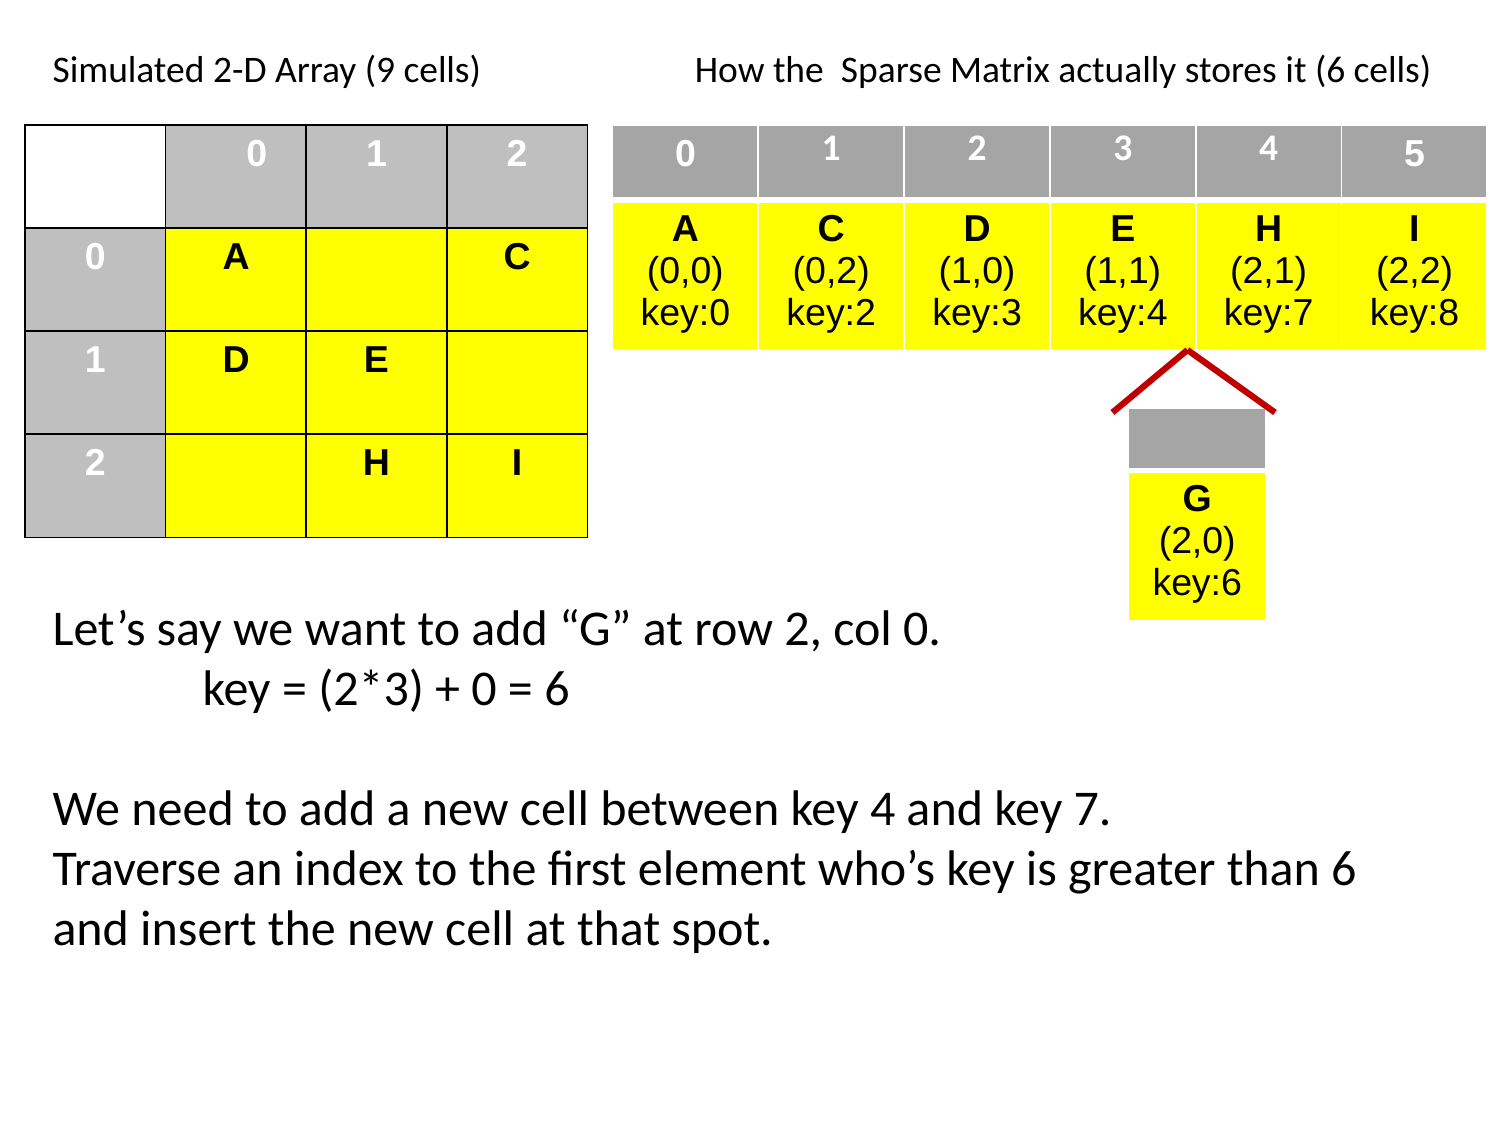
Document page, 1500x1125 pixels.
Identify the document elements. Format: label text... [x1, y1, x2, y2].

table_cell [448, 332, 587, 433]
table_cell C [448, 229, 587, 330]
table_cell G (2,0) key:6 [1129, 473, 1265, 620]
table_cell 0 [26, 229, 165, 330]
table_header 1 [759, 126, 903, 197]
table_cell D [166, 332, 305, 433]
table_cell C (0,2) key:2 [759, 203, 903, 349]
table_header 1 [307, 126, 446, 227]
table_cell 2 [26, 435, 165, 537]
table_cell A (0,0) key:0 [613, 203, 757, 349]
table_cell [166, 435, 305, 537]
table_header [1129, 421, 1265, 468]
table_header 2 [448, 126, 587, 227]
table_cell [307, 229, 446, 330]
table_cell I (2,2) key:8 [1342, 203, 1486, 349]
text_box Simulated 2-D Array (9 cells) How the Sparse Matrix actually stores it (6 cells) [37, 37, 1475, 98]
table_header 0 [166, 126, 305, 227]
table_header 2 [905, 126, 1049, 197]
table_cell A [166, 229, 305, 330]
table_header 0 [613, 126, 757, 197]
table_cell H [307, 435, 446, 537]
table_cell E [307, 332, 446, 433]
table_cell E (1,1) key:4 [1051, 203, 1195, 349]
table_header 3 [1051, 126, 1195, 197]
table_header [26, 126, 165, 227]
table_cell H (2,1) key:7 [1197, 203, 1341, 349]
table_cell D (1,0) key:3 [905, 203, 1049, 349]
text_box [1112, 349, 1186, 413]
table_cell I [448, 435, 587, 537]
table_header 4 [1197, 126, 1341, 197]
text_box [1187, 349, 1276, 413]
table_cell 1 [26, 332, 165, 433]
text_box Let’s say we want to add “G” at row 2, col 0. key = (2*3) + 0 = 6 We need to add a new cell between key 4 and key 7. Traverse an index to the first element who’s key is greater than 6 and insert the new cell at that spot. [37, 587, 1450, 1023]
table_header 5 [1342, 126, 1486, 197]
